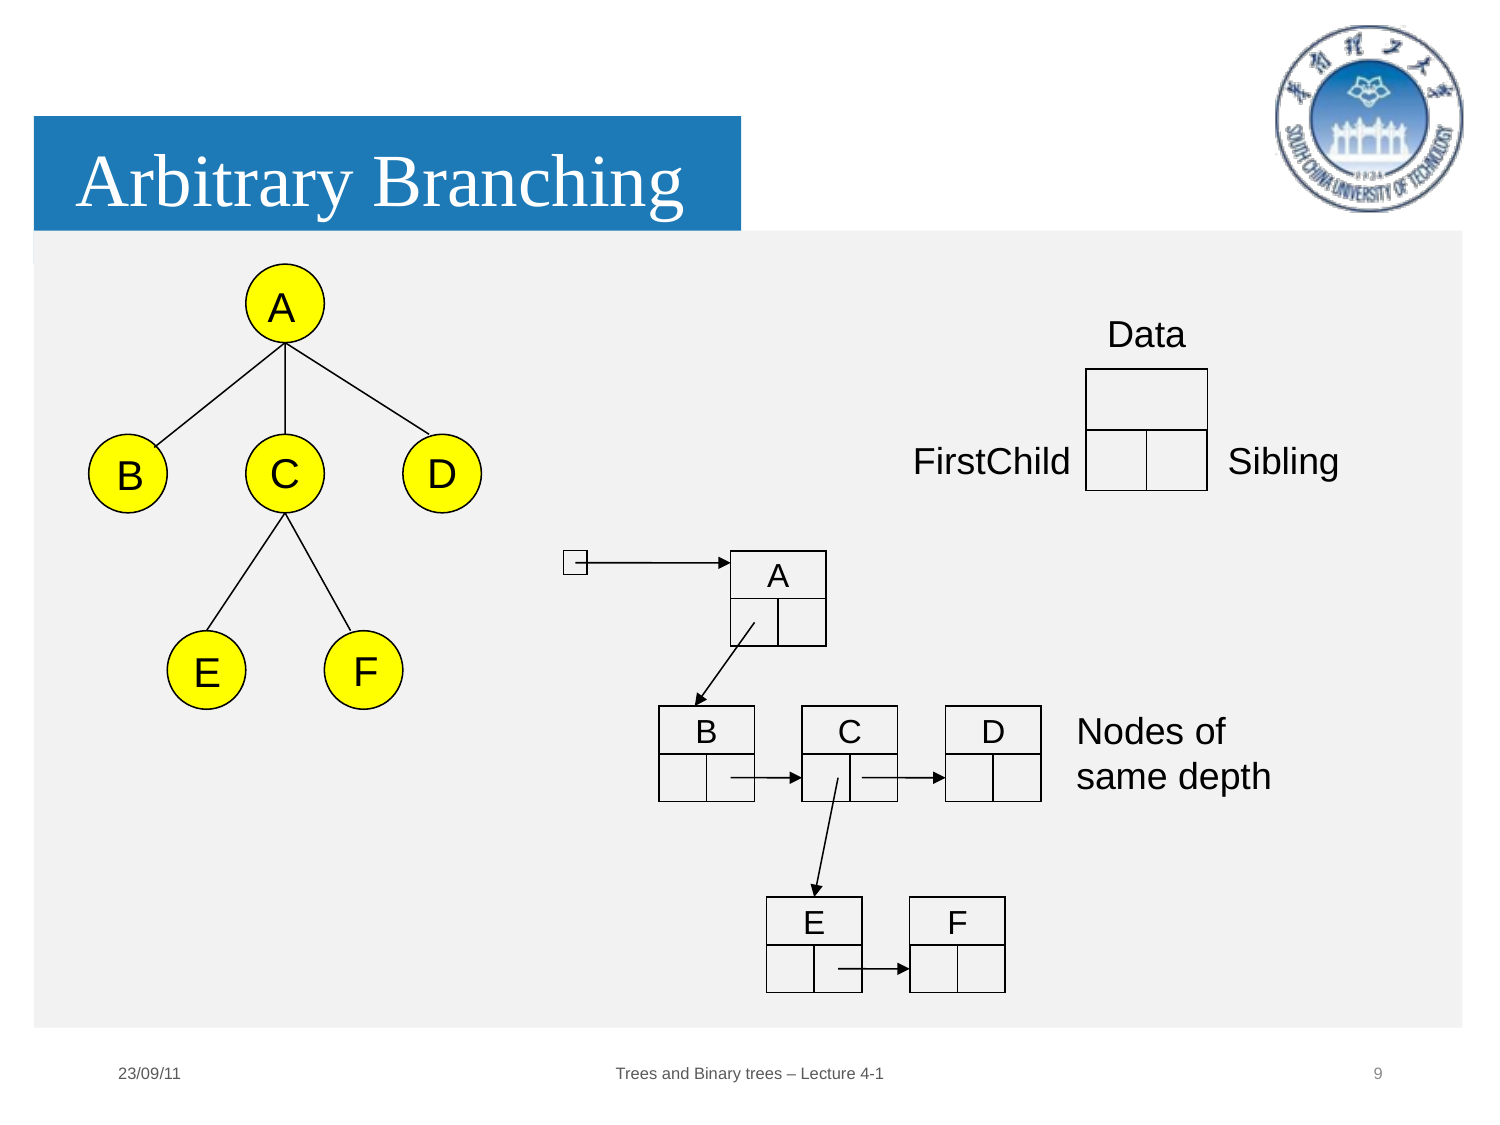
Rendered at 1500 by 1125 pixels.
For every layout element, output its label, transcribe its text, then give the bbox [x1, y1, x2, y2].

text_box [563, 550, 1302, 993]
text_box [88, 263, 482, 710]
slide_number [103, 1042, 441, 1103]
text_box [33, 115, 742, 230]
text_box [898, 302, 1486, 491]
picture [1269, 18, 1472, 221]
slide_number 9 [1060, 1042, 1398, 1103]
text_box Arbitrary Branching [60, 123, 896, 242]
text_box [33, 230, 1463, 1029]
footer Trees and Binary trees – Lecture 4-1 [496, 1042, 1004, 1103]
